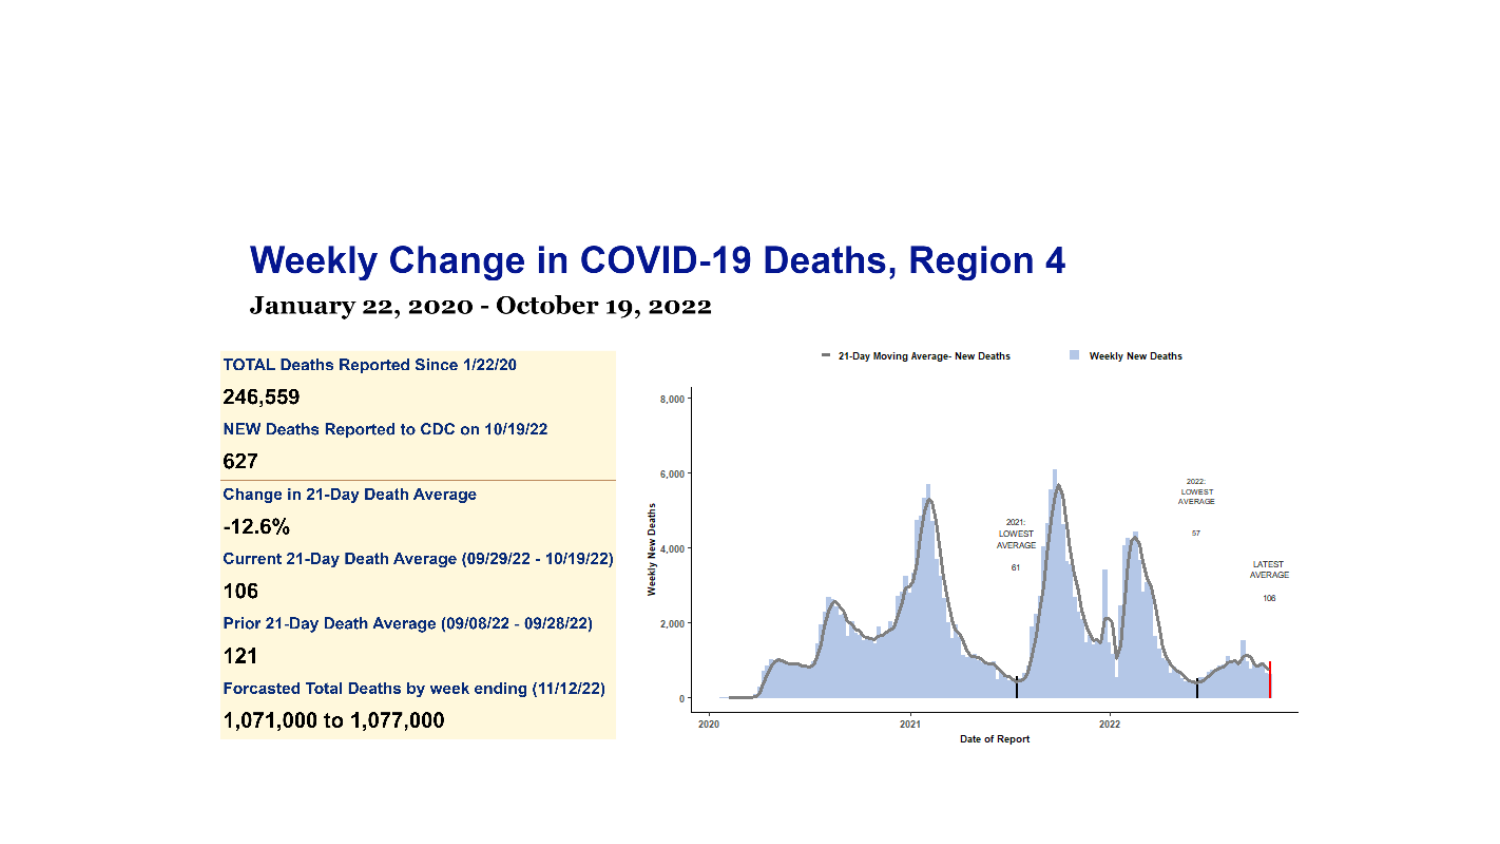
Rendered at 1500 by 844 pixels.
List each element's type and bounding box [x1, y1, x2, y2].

picture [193, 195, 1307, 753]
